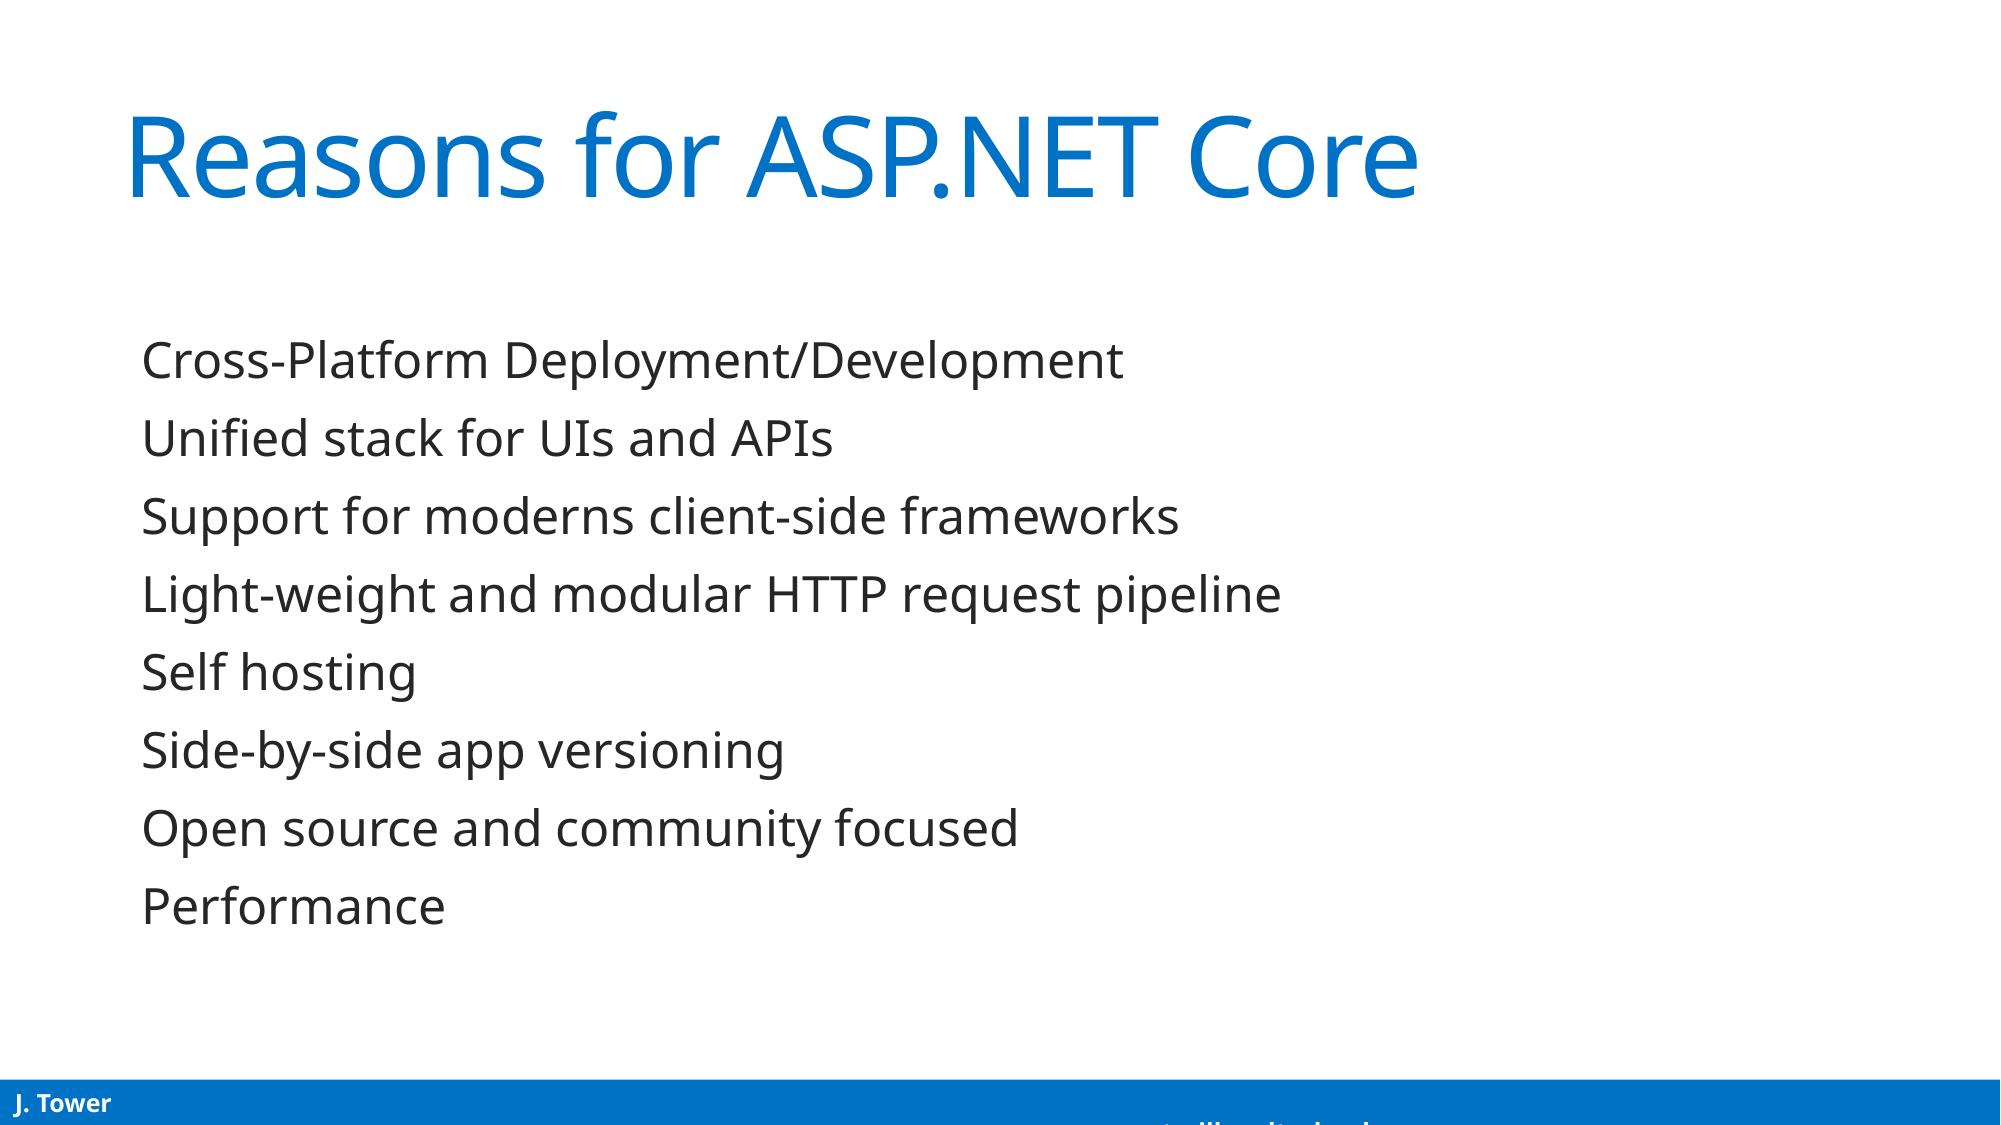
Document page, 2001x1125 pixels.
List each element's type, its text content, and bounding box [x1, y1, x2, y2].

title Reasons for ASP.NET Core [107, 81, 1875, 244]
list Cross-Platform Deployment/Development Unified stack for UIs and APIs Support for moderns client-side frameworks Light-weight and modular HTTP request pipeline Self hosting Side-by-side app versioning Open source and community focused Performance [111, 329, 1876, 948]
